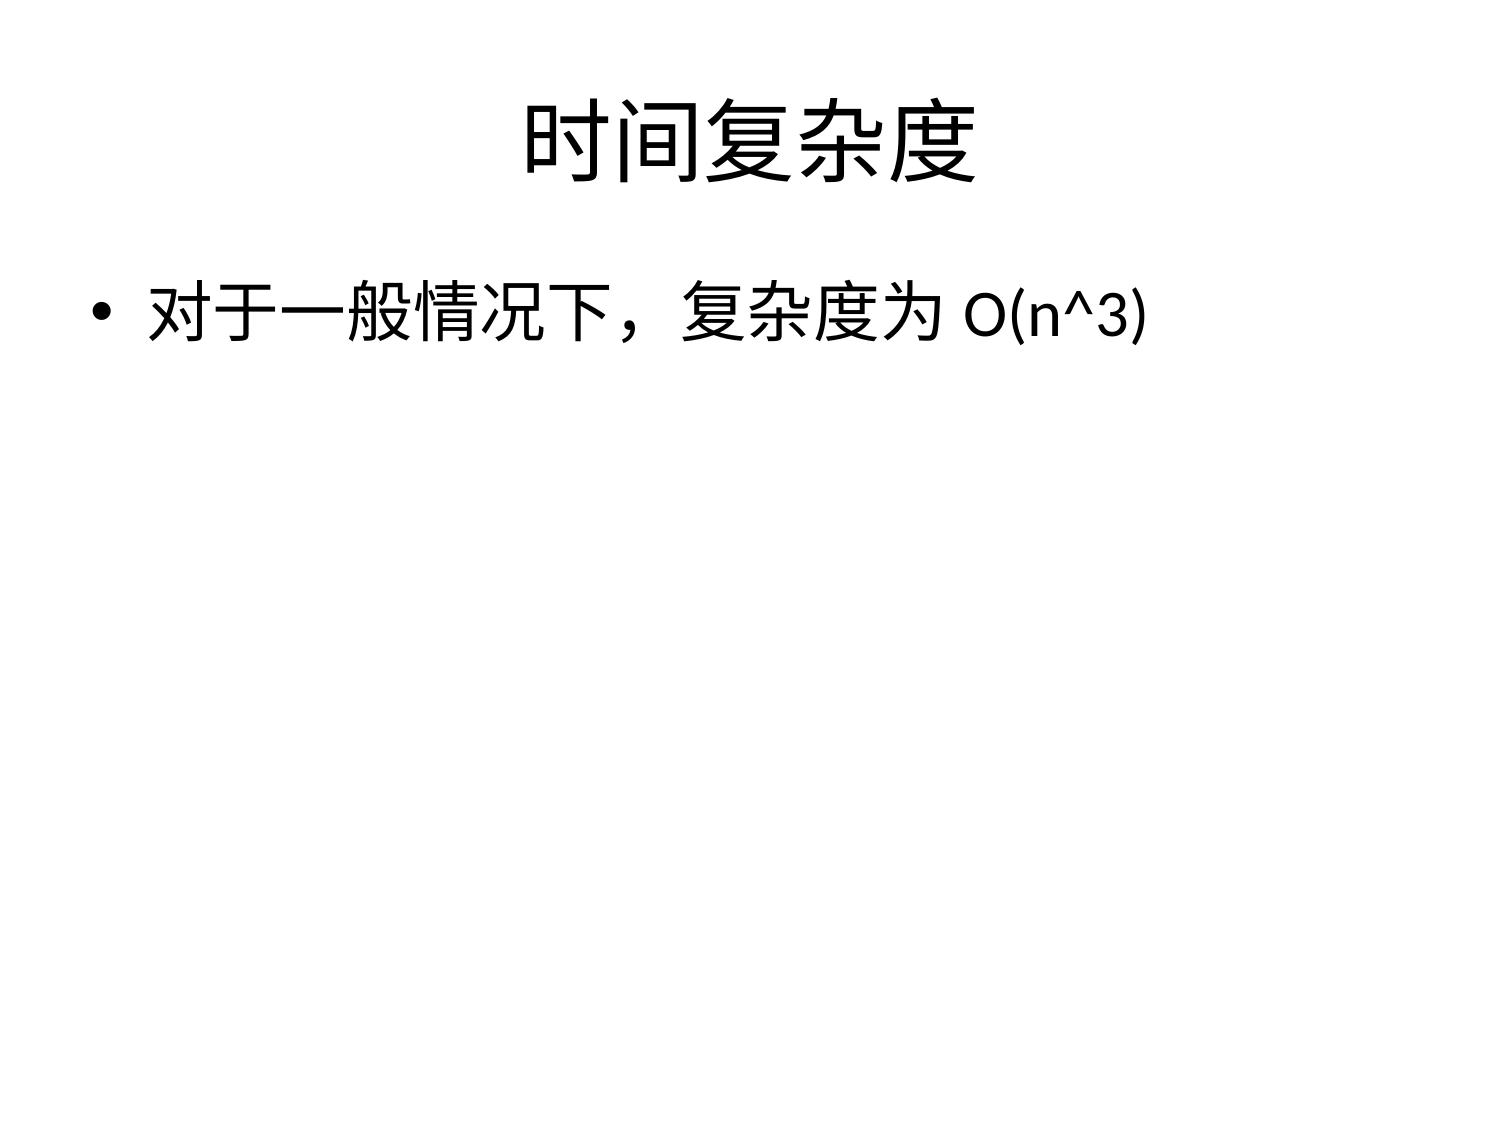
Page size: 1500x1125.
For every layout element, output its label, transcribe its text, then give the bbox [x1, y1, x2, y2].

title 时间复杂度 [75, 45, 1425, 233]
list 对于一般情况下，复杂度为O(n^3) [75, 262, 1425, 1005]
